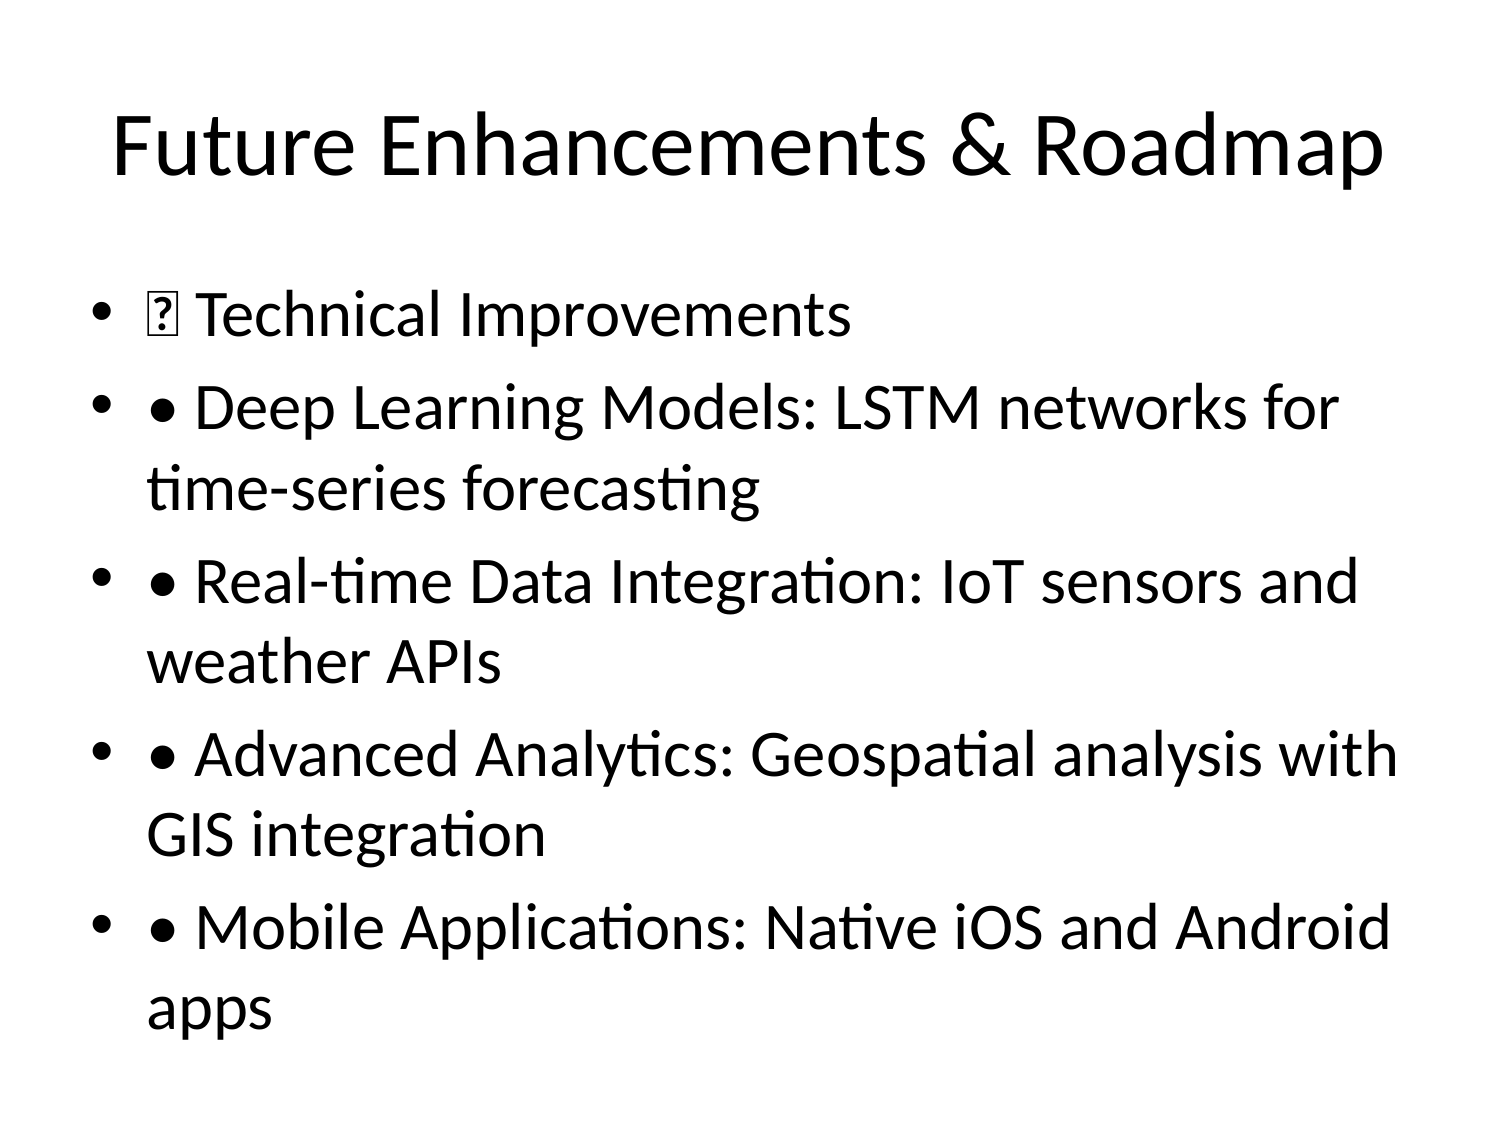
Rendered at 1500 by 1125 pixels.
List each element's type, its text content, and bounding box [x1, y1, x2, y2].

list 🚀 Technical Improvements • Deep Learning Models: LSTM networks for time-series forecasting • Real-time Data Integration: IoT sensors and weather APIs • Advanced Analytics: Geospatial analysis with GIS integration • Mobile Applications: Native iOS and Android apps 🌐 Feature Expansions • Multi-language Support: Internationalization (i18n) • Enterprise Features: Multi-tenant architecture, RBAC • API Ecosystem: RESTful APIs for third-party integration • Advanced Visualizations: 3D mapping, AR overlay 📈 Business Expansion • Real-world Deployment: Integration with actual sensor networks • Government Partnerships: Policy maker dashboard • Healthcare Integration: Health advisory systems • Smart City Platforms: Comprehensive urban monitoring 🔬 Research Opportunities • Ensemble Methods: Gradient boosting, XGBoost • Anomaly Detection: Unusual pollution event identification • Predictive Modeling: 7-day AQI forecasting • Causal Analysis: Pollution source attribution [75, 262, 1425, 1005]
title Future Enhancements & Roadmap [75, 45, 1425, 233]
